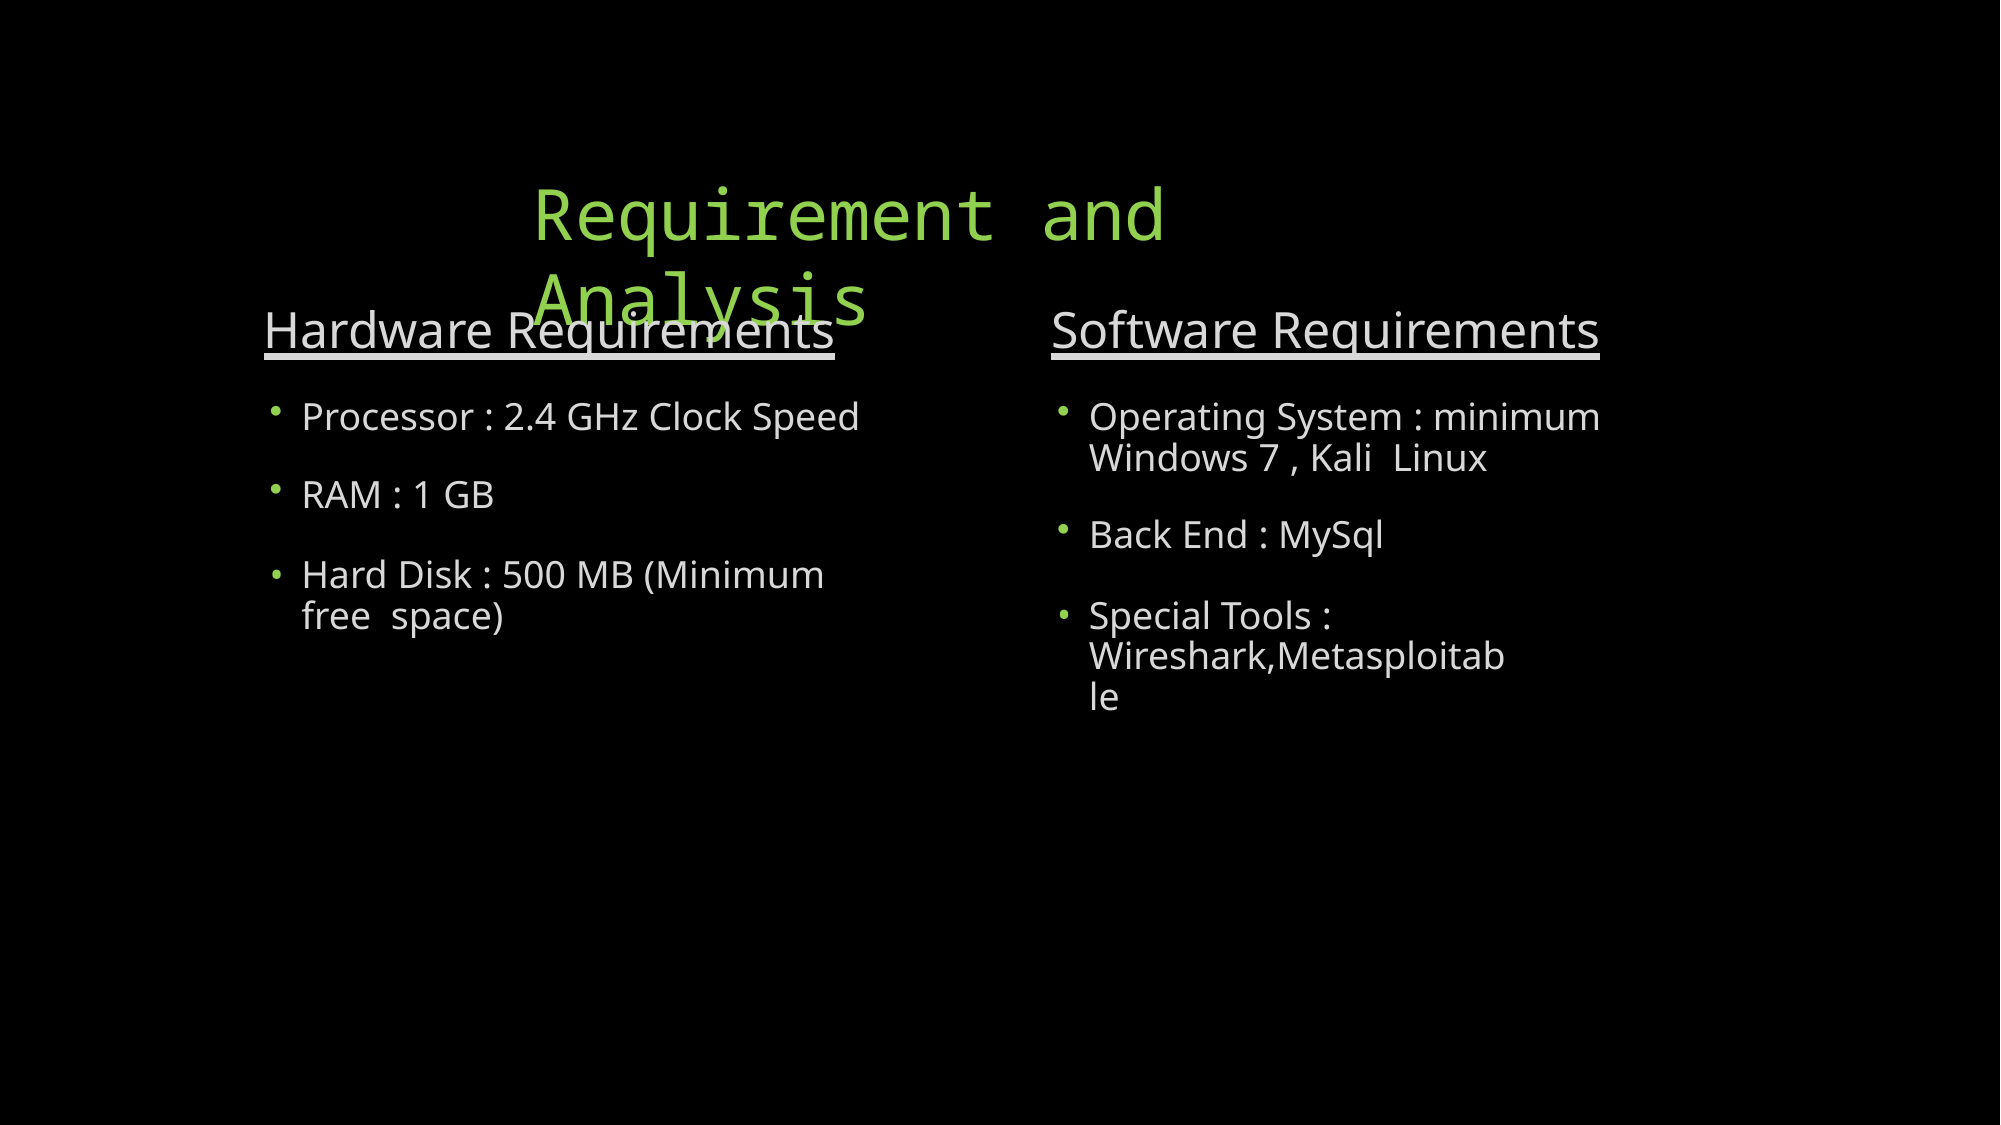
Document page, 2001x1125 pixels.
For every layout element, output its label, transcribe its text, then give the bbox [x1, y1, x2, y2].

text_box Hardware Requirements Processor : 2.4 GHz Clock Speed RAM : 1 GB Hard Disk : 500 MB (Minimum free space) [261, 296, 879, 637]
text_box Software Requirements Operating System : minimum Windows 7 , Kali Linux Back End : MySql Special Tools : Wireshark,Metasploitable [1049, 296, 1698, 719]
title Requirement and Analysis [530, 167, 1468, 358]
